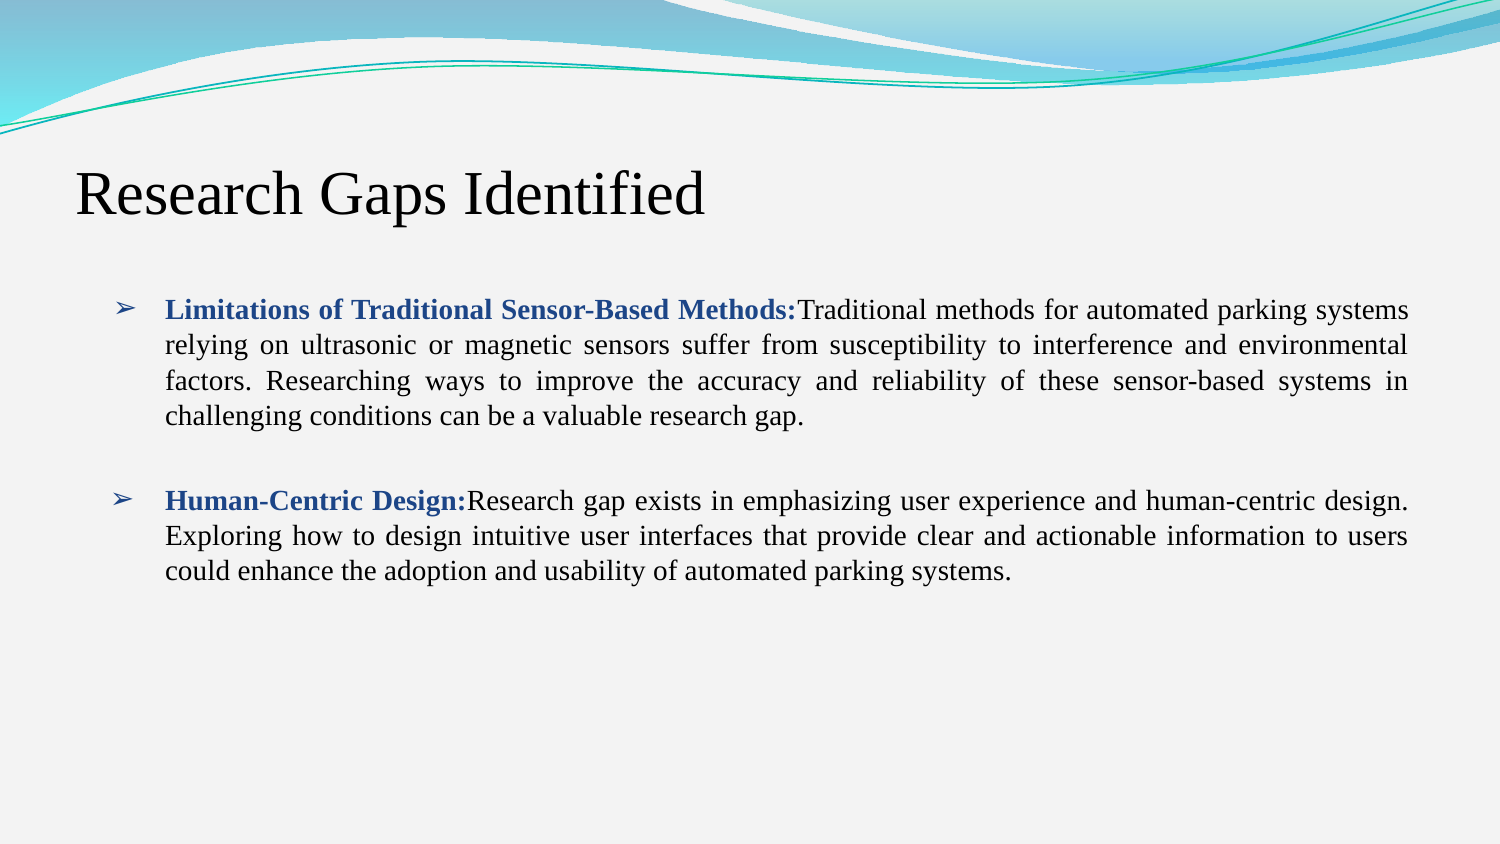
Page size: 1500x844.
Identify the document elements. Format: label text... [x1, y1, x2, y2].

title Research Gaps Identified [75, 86, 1425, 228]
list Limitations of Traditional Sensor-Based Methods:Traditional methods for automated parking systems relying on ultrasonic or magnetic sensors suffer from susceptibility to interference and environmental factors. Researching ways to improve the accuracy and reliability of these sensor-based systems in challenging conditions can be a valuable research gap. Human-Centric Design:Research gap exists in emphasizing user experience and human-centric design. Exploring how to design intuitive user interfaces that provide clear and actionable information to users could enhance the adoption and usability of automated parking systems. [75, 238, 1425, 779]
